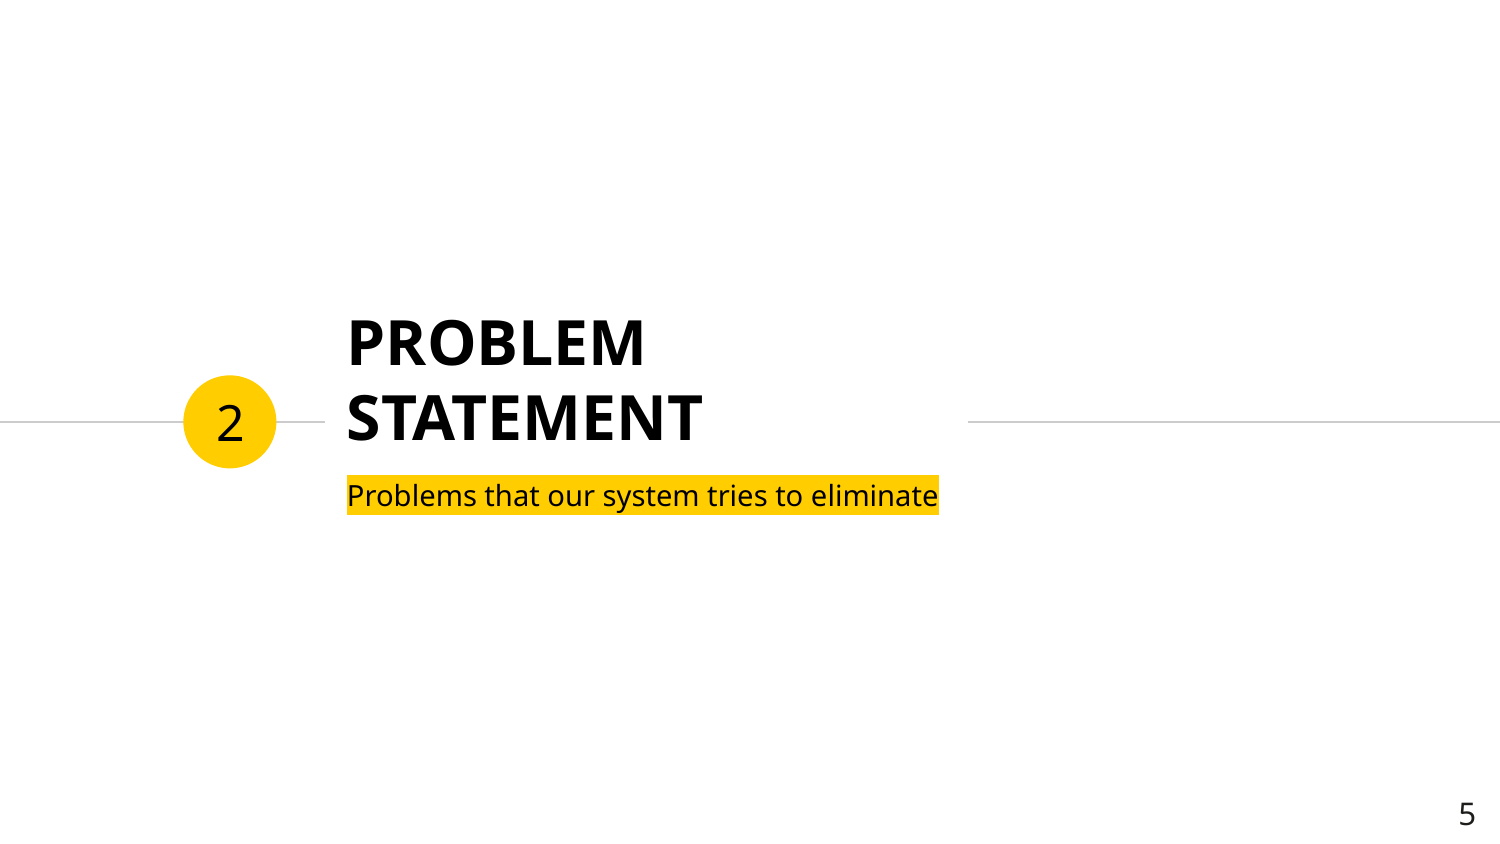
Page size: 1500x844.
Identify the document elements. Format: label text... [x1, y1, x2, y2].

title PROBLEM STATEMENT [331, 375, 980, 461]
slide_number ‹#› [1401, 779, 1492, 844]
subtitle Problems that our system tries to eliminate [331, 461, 1249, 591]
text_box 2 [186, 375, 276, 468]
